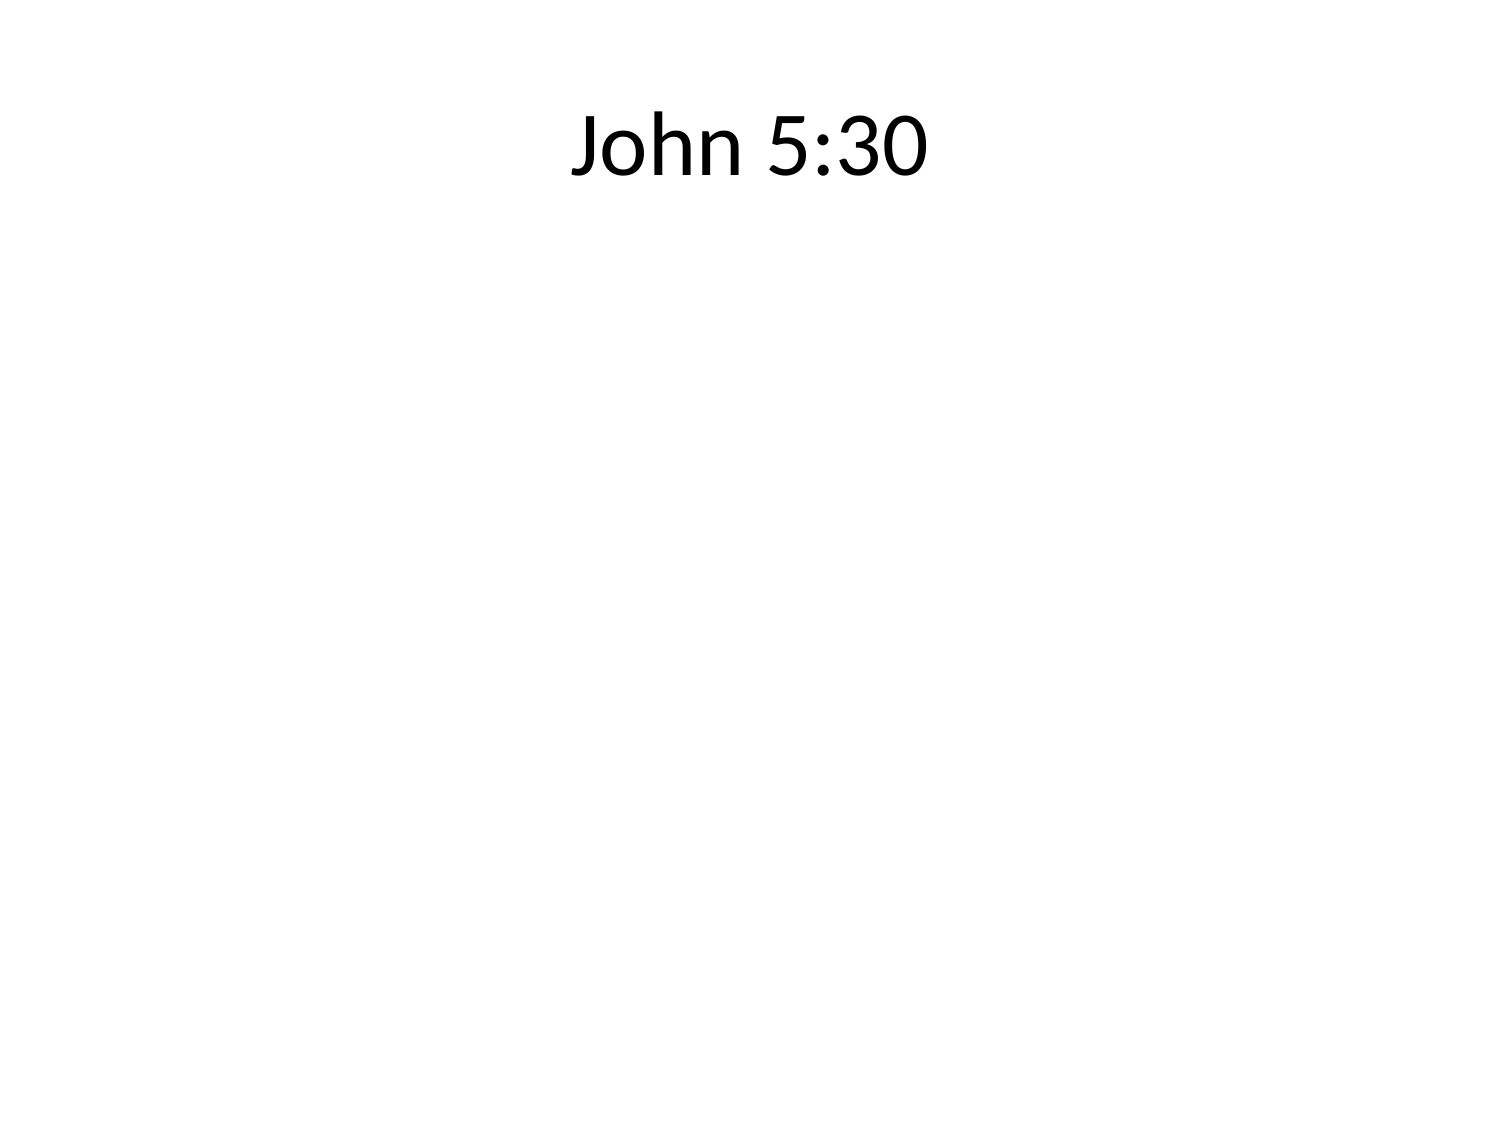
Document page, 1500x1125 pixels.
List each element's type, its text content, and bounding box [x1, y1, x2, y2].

title John 5:30 [75, 45, 1425, 233]
